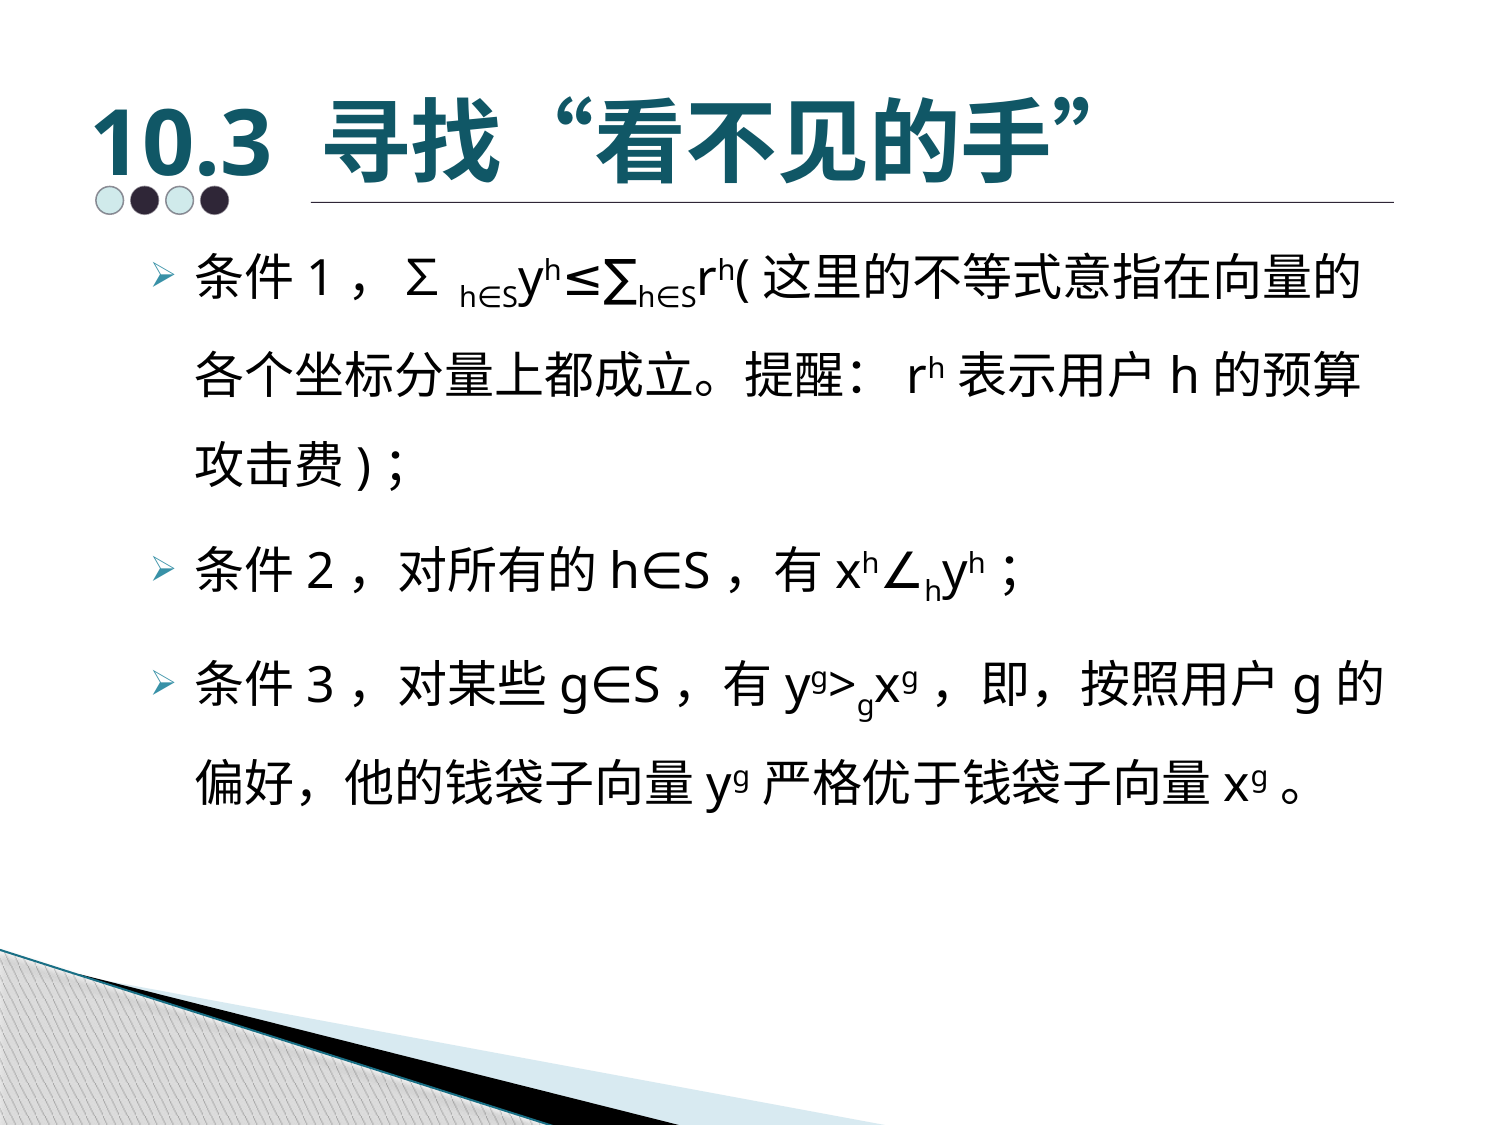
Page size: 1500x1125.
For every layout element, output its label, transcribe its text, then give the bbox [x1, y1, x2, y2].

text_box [95, 186, 229, 215]
title 10.3 寻找“看不见的手” [75, 45, 1425, 132]
list 条件1，∑h∈Syh≤∑h∈Srh(这里的不等式意指在向量的各个坐标分量上都成立。提醒：rh表示用户h的预算攻击费)； 条件2，对所有的h∈S，有xh∠hyh； 条件3，对某些g∈S，有yg>gxg，即，按照用户g的偏好，他的钱袋子向量yg严格优于钱袋子向量xg。 [75, 132, 1425, 875]
